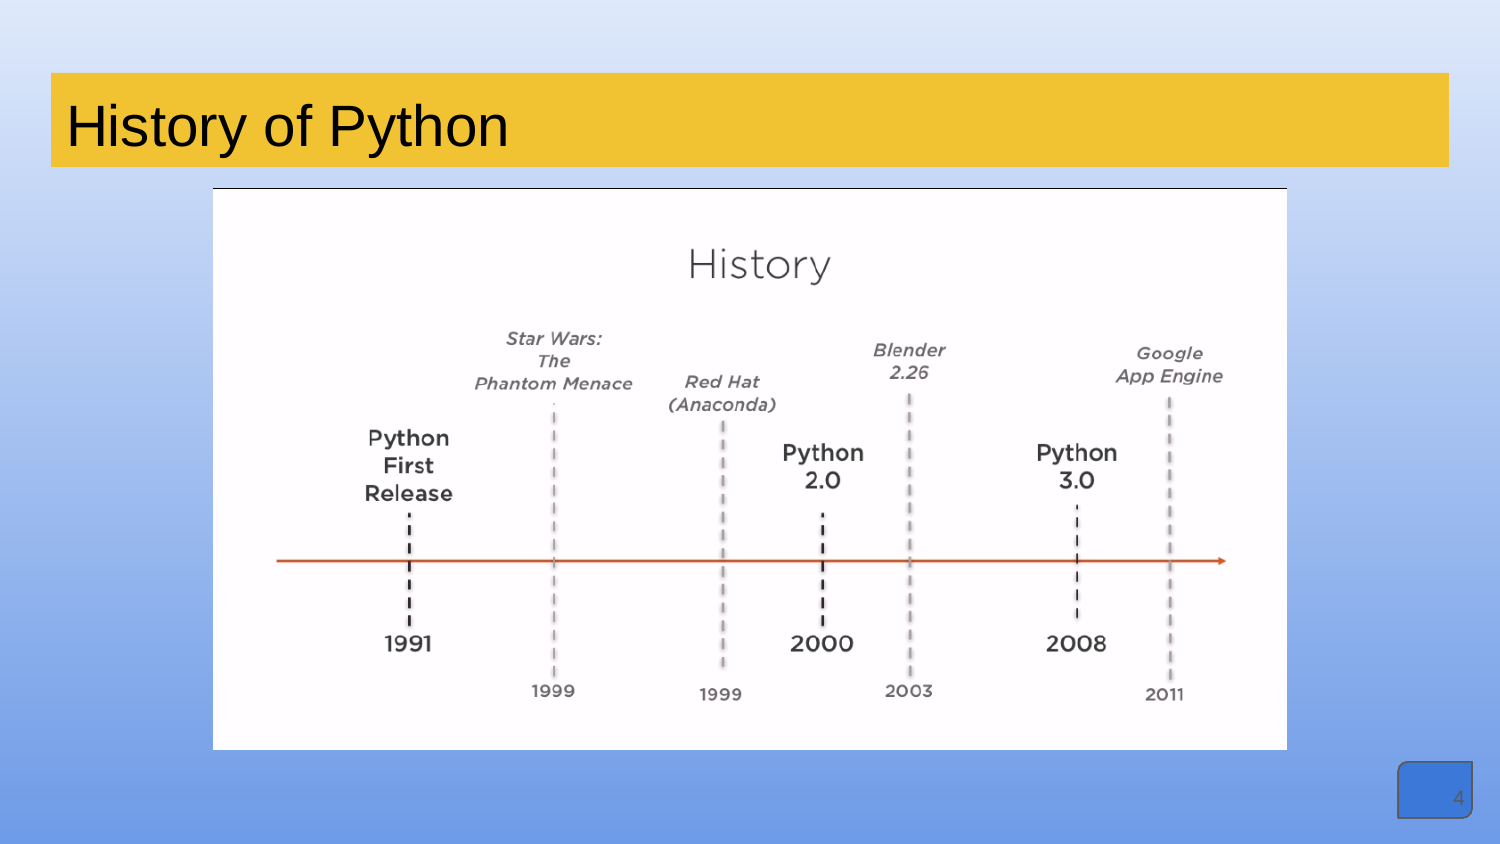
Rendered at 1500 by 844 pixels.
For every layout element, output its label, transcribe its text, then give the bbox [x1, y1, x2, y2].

slide_number ‹#› [1389, 764, 1480, 830]
picture [212, 188, 1288, 750]
title History of Python [51, 72, 1449, 167]
